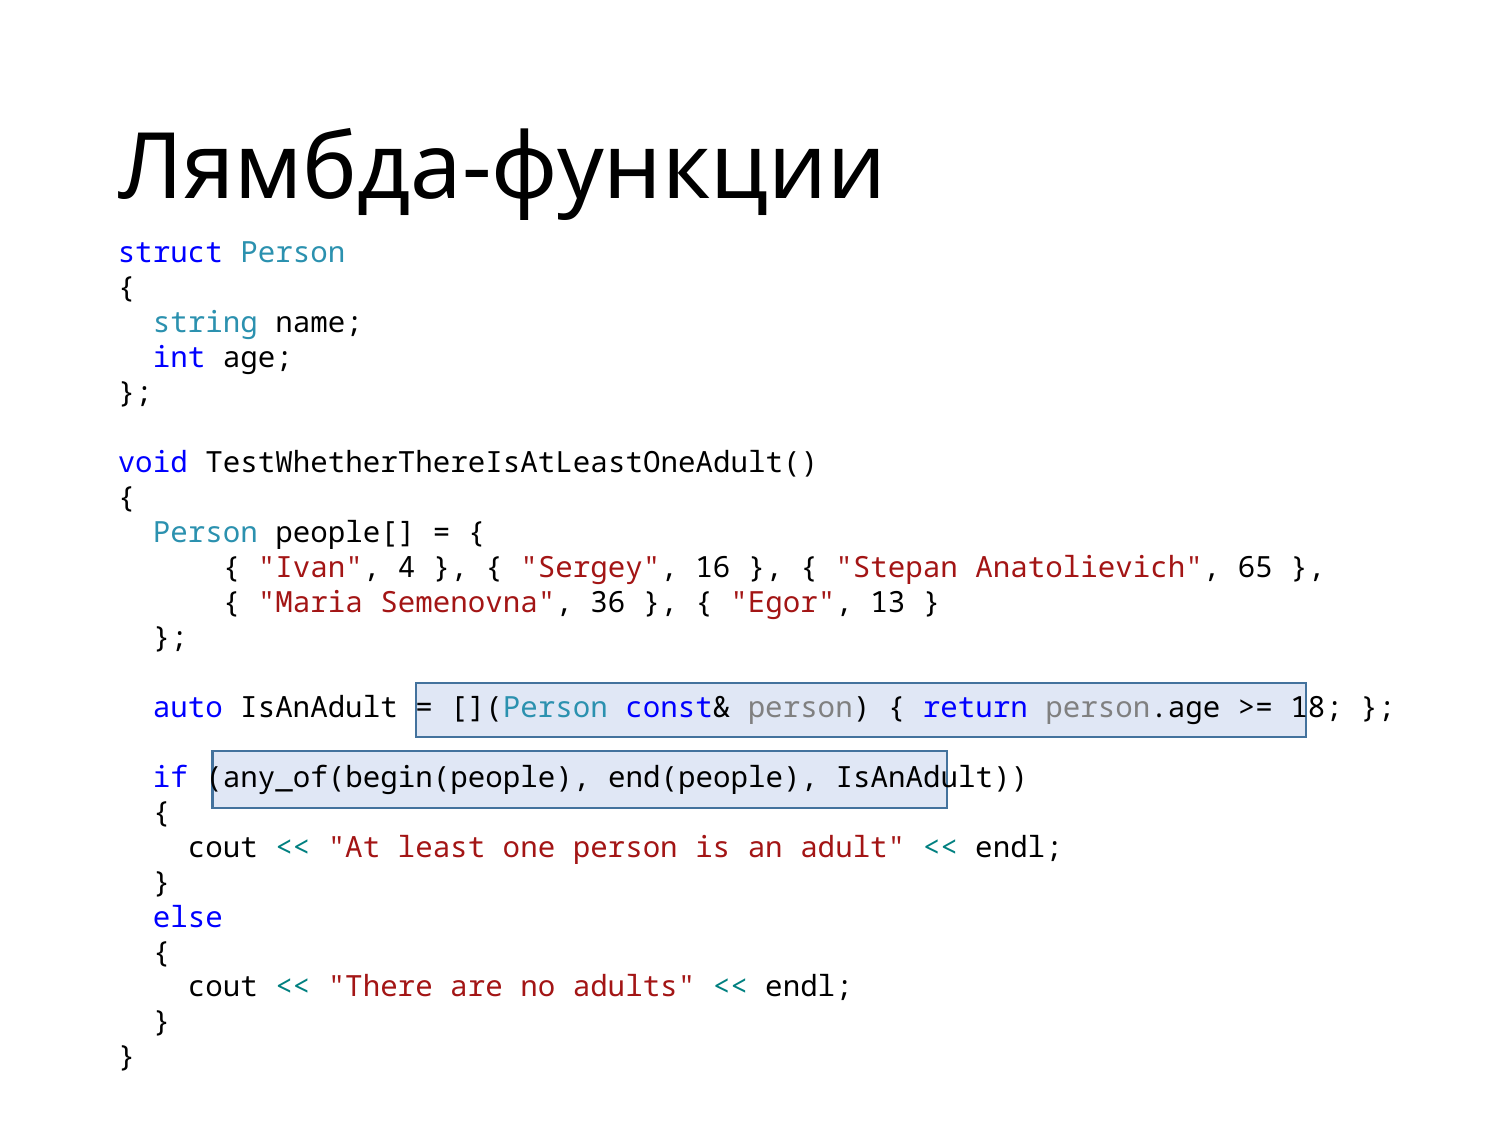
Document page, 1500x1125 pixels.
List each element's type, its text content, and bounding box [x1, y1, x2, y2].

title Лямбда-функции [103, 59, 1397, 226]
text_box struct Person { string name; int age; }; void TestWhetherThereIsAtLeastOneAdult() { Person people[] = { { "Ivan", 4 }, { "Sergey", 16 }, { "Stepan Anatolievich", 65 }, { "Maria Semenovna", 36 }, { "Egor", 13 } }; auto IsAnAdult = [](Person const& person) { return person.age >= 18; }; if (any_of(begin(people), end(people), IsAnAdult)) { cout << "At least one person is an adult" << endl; } else { cout << "There are no adults" << endl; } } [103, 226, 1449, 1081]
